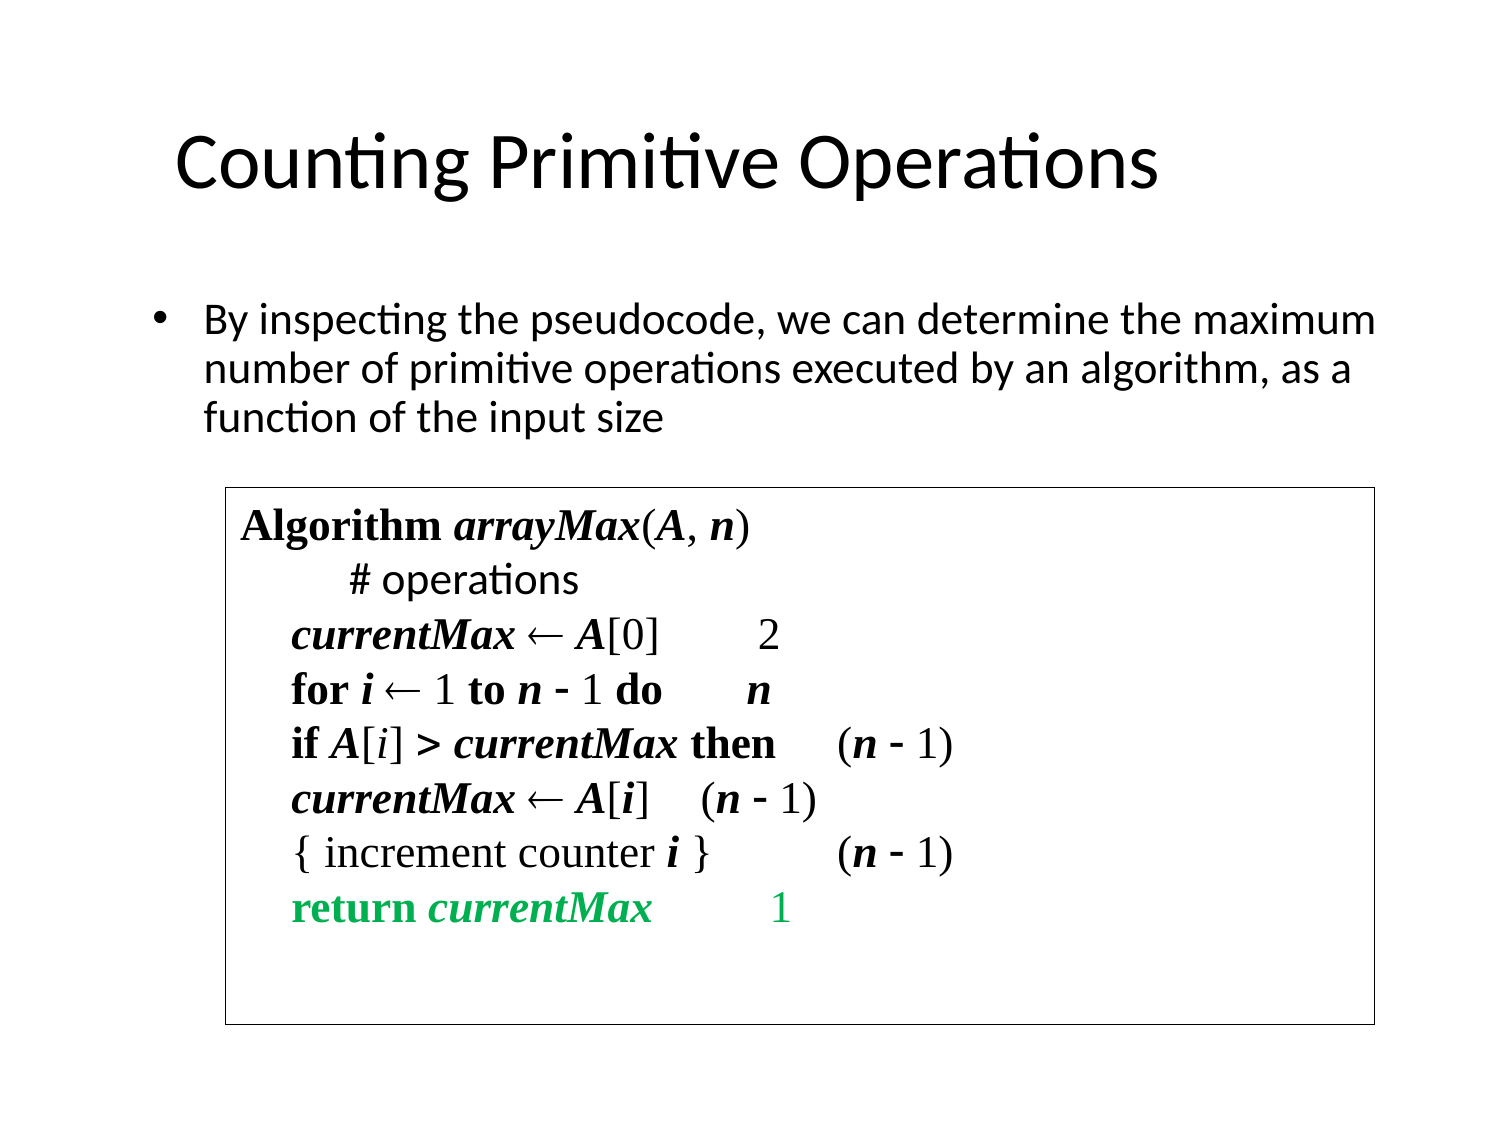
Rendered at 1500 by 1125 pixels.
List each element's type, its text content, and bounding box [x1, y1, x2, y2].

title Counting Primitive Operations [112, 62, 1225, 250]
list Algorithm arrayMax(A, n) # operations currentMax  A[0] 2 for i  1 to n  1 do n if A[i]  currentMax then (n  1) currentMax  A[i] (n  1) { increment counter i } (n  1) return currentMax 1 [225, 487, 1375, 1025]
list By inspecting the pseudocode, we can determine the maximum number of primitive operations executed by an algorithm, as a function of the input size [137, 287, 1475, 450]
